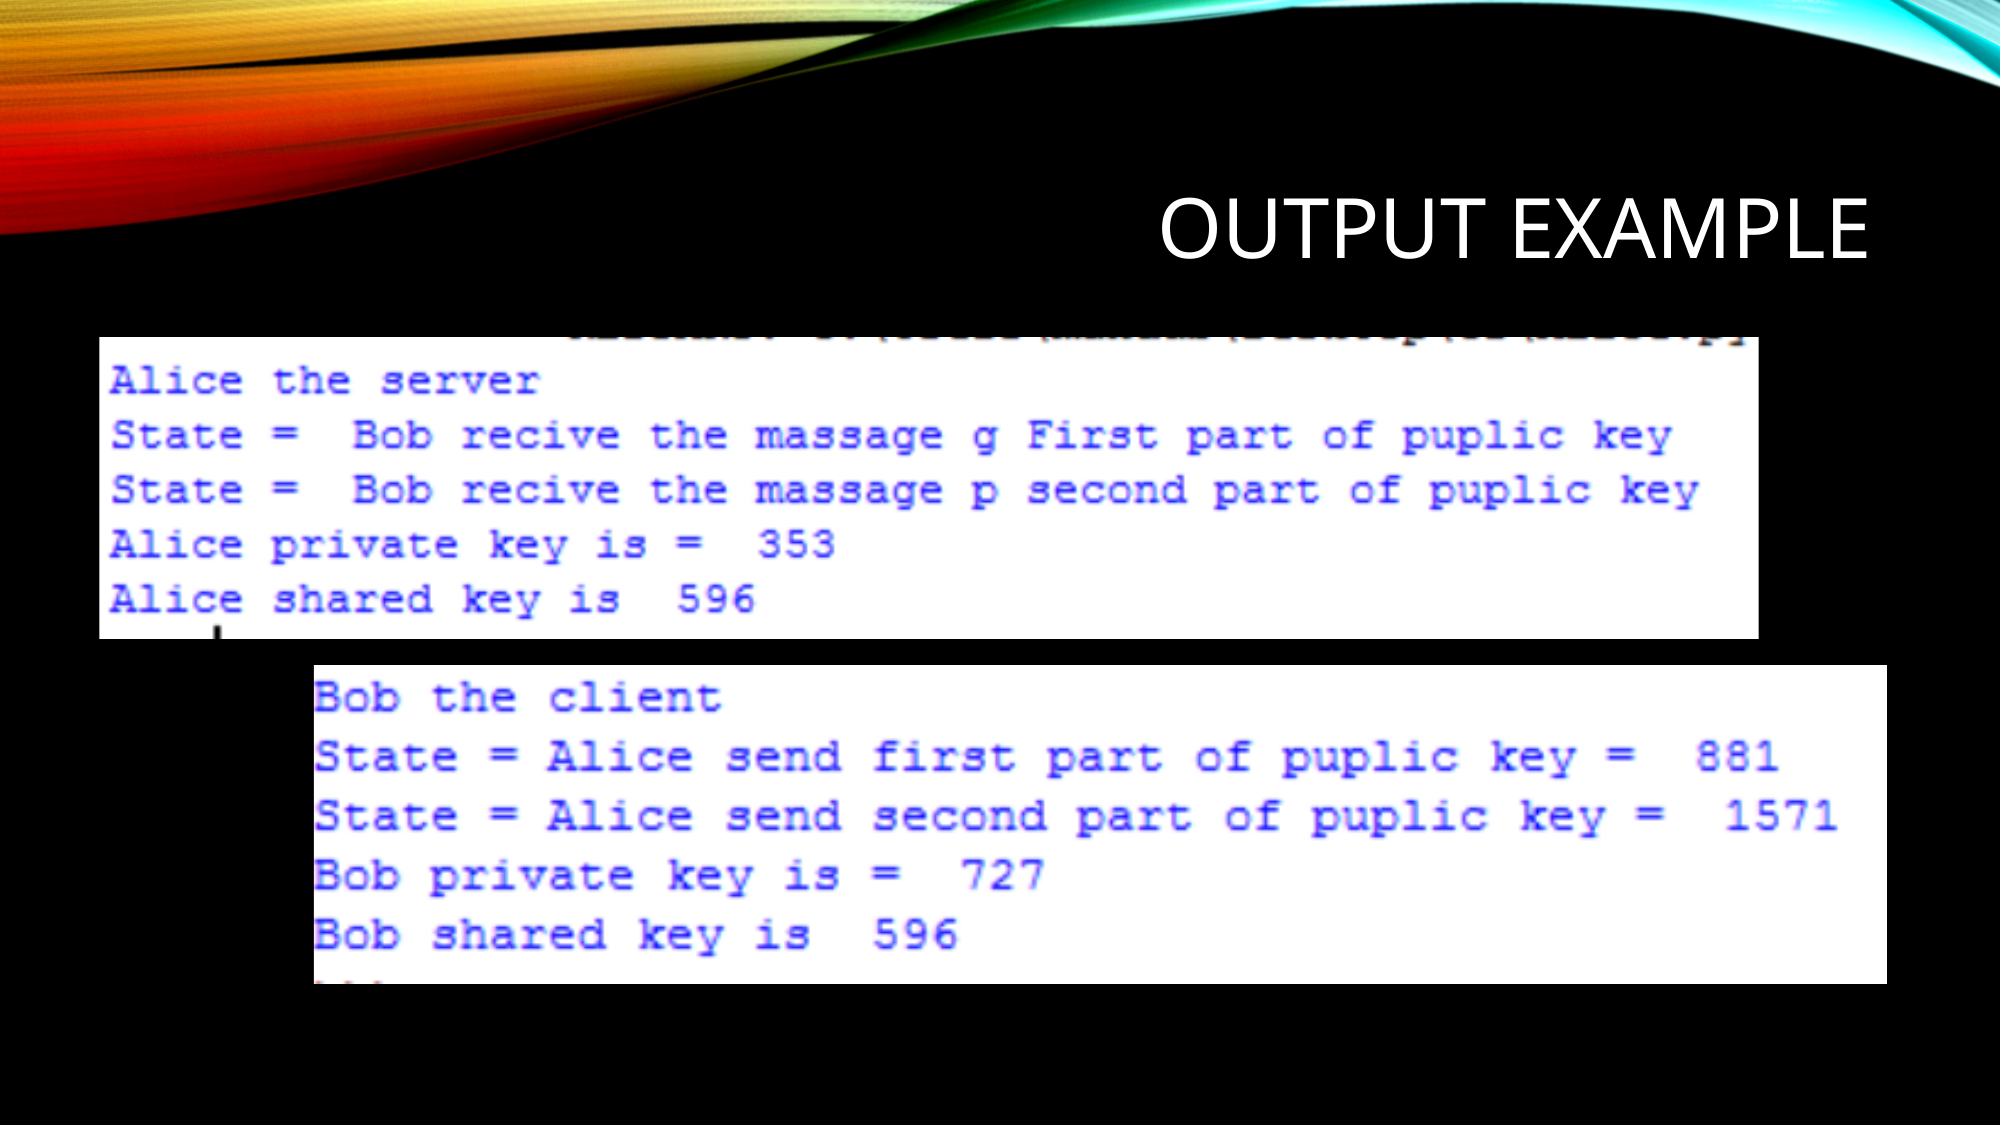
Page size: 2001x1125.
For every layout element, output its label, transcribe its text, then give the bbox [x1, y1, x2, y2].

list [313, 665, 1888, 984]
picture [0, 0, 2000, 237]
title Output example [474, 125, 1888, 338]
picture [99, 337, 1759, 639]
